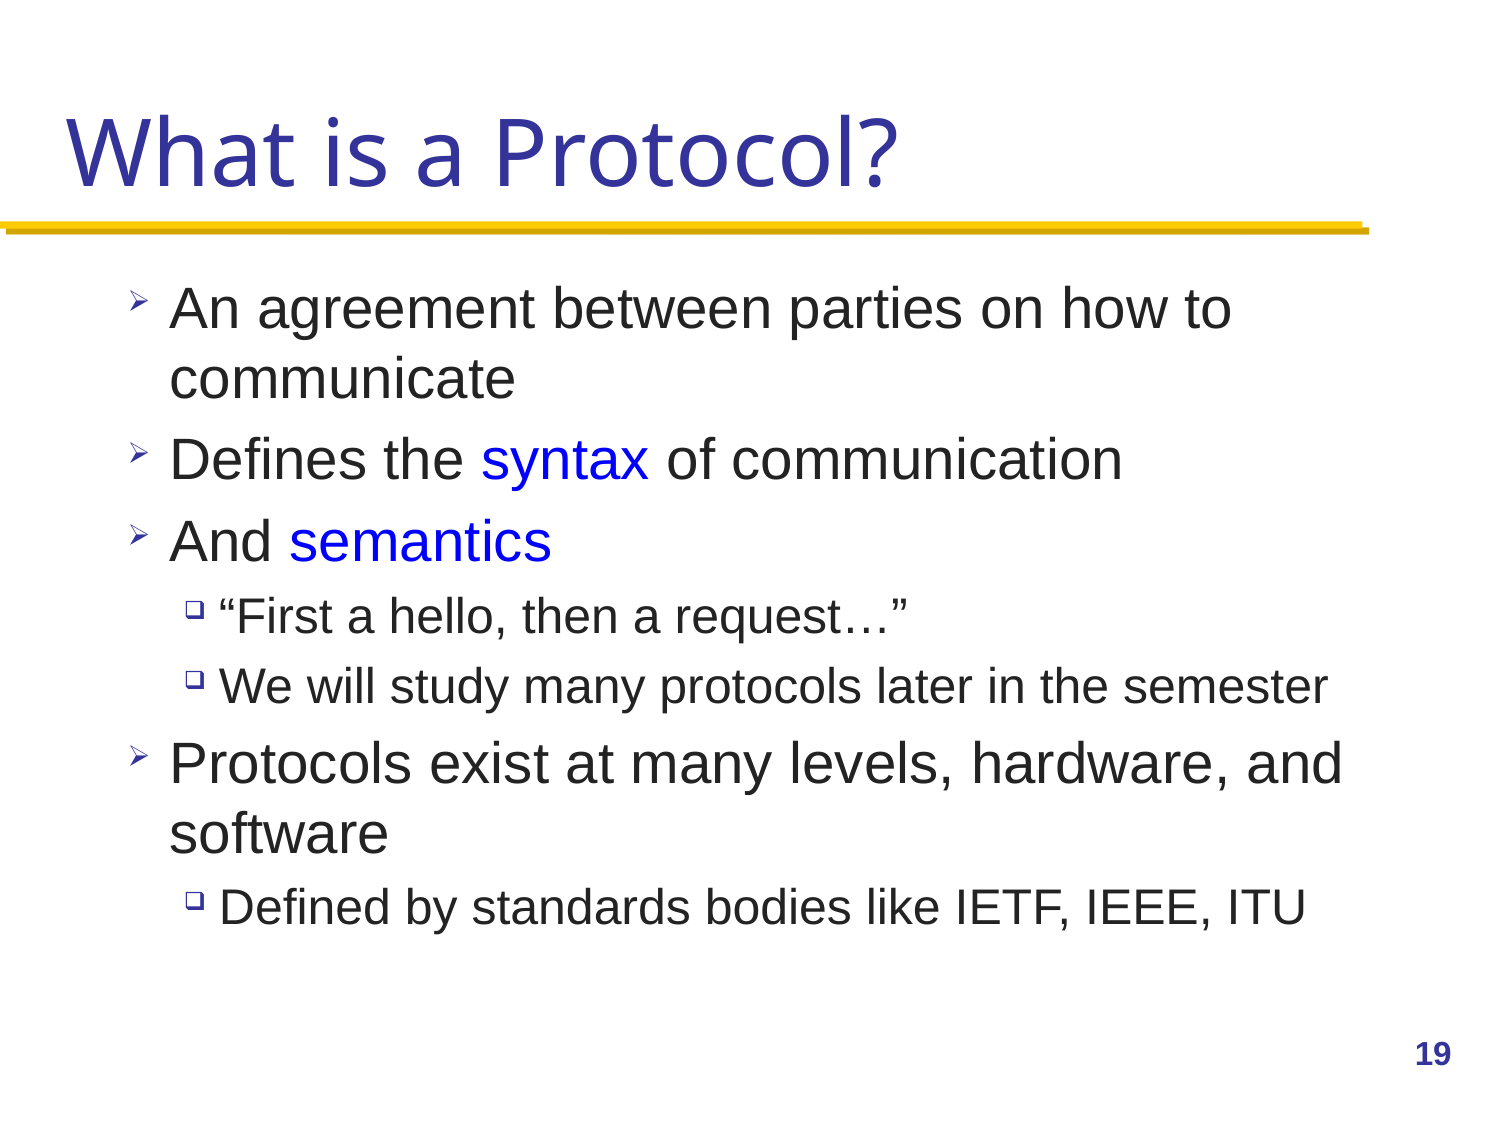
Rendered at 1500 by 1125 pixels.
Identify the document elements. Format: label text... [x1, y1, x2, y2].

list An agreement between parties on how to communicate Defines the syntax of communication And semantics “First a hello, then a request…” We will study many protocols later in the semester Protocols exist at many levels, hardware, and software Defined by standards bodies like IETF, IEEE, ITU [112, 262, 1413, 988]
slide_number 19 [1400, 1025, 1500, 1100]
title What is a Protocol? [49, 24, 1451, 213]
